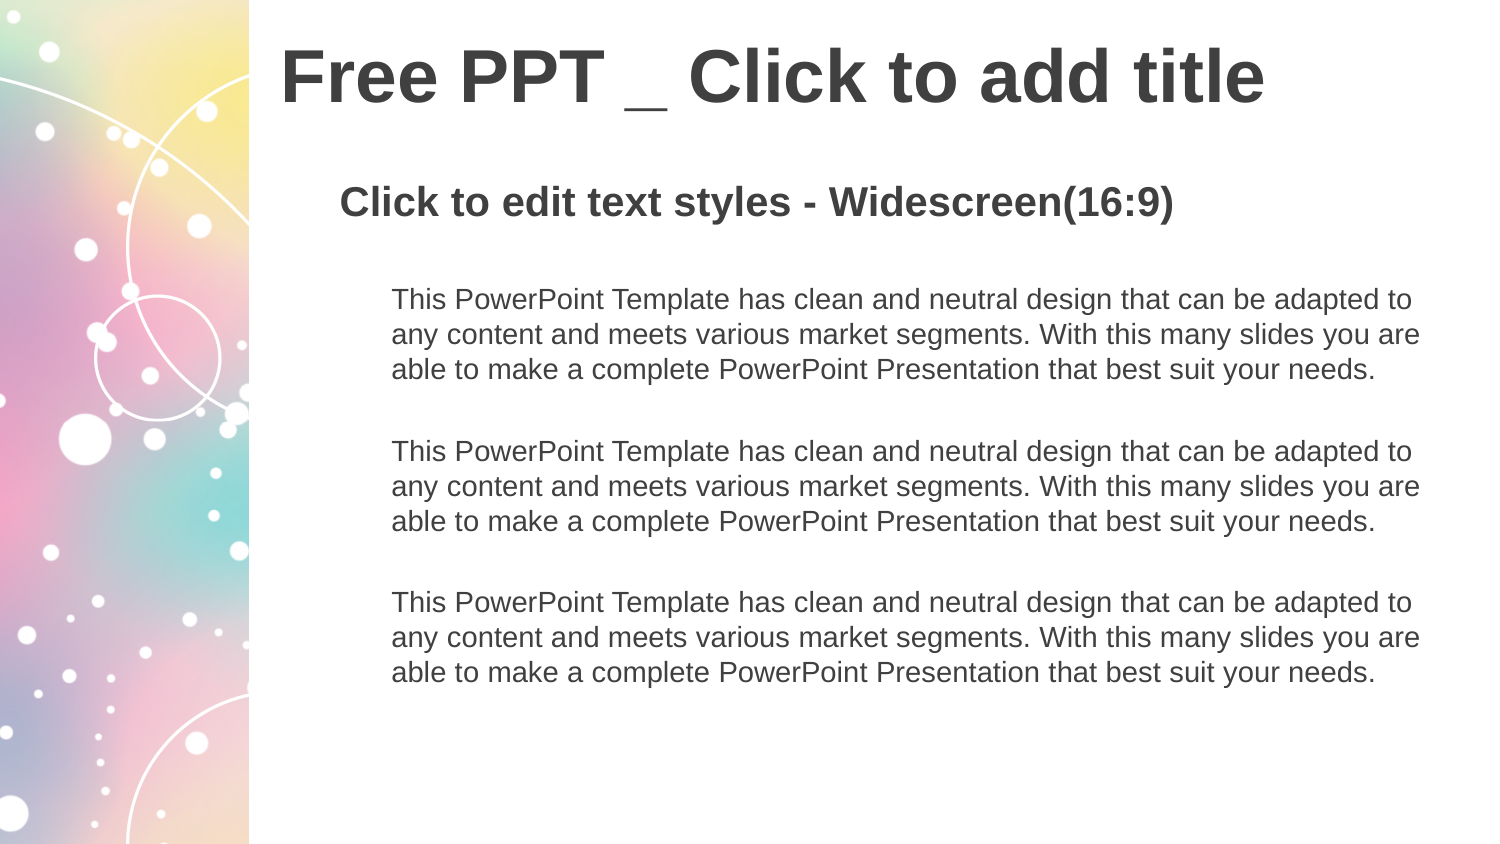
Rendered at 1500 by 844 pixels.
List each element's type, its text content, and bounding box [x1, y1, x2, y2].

picture [0, 0, 1500, 844]
title Free PPT _ Click to add title [265, 0, 1500, 146]
list Click to edit text styles - Widescreen(16:9) [324, 161, 1459, 238]
list This PowerPoint Template has clean and neutral design that can be adapted to any content and meets various market segments. With this many slides you are able to make a complete PowerPoint Presentation that best suit your needs. This PowerPoint Template has clean and neutral design that can be adapted to any content and meets various market segments. With this many slides you are able to make a complete PowerPoint Presentation that best suit your needs. This PowerPoint Template has clean and neutral design that can be adapted to any content and meets various market segments. With this many slides you are able to make a complete PowerPoint Presentation that best suit your needs. [326, 273, 1461, 765]
